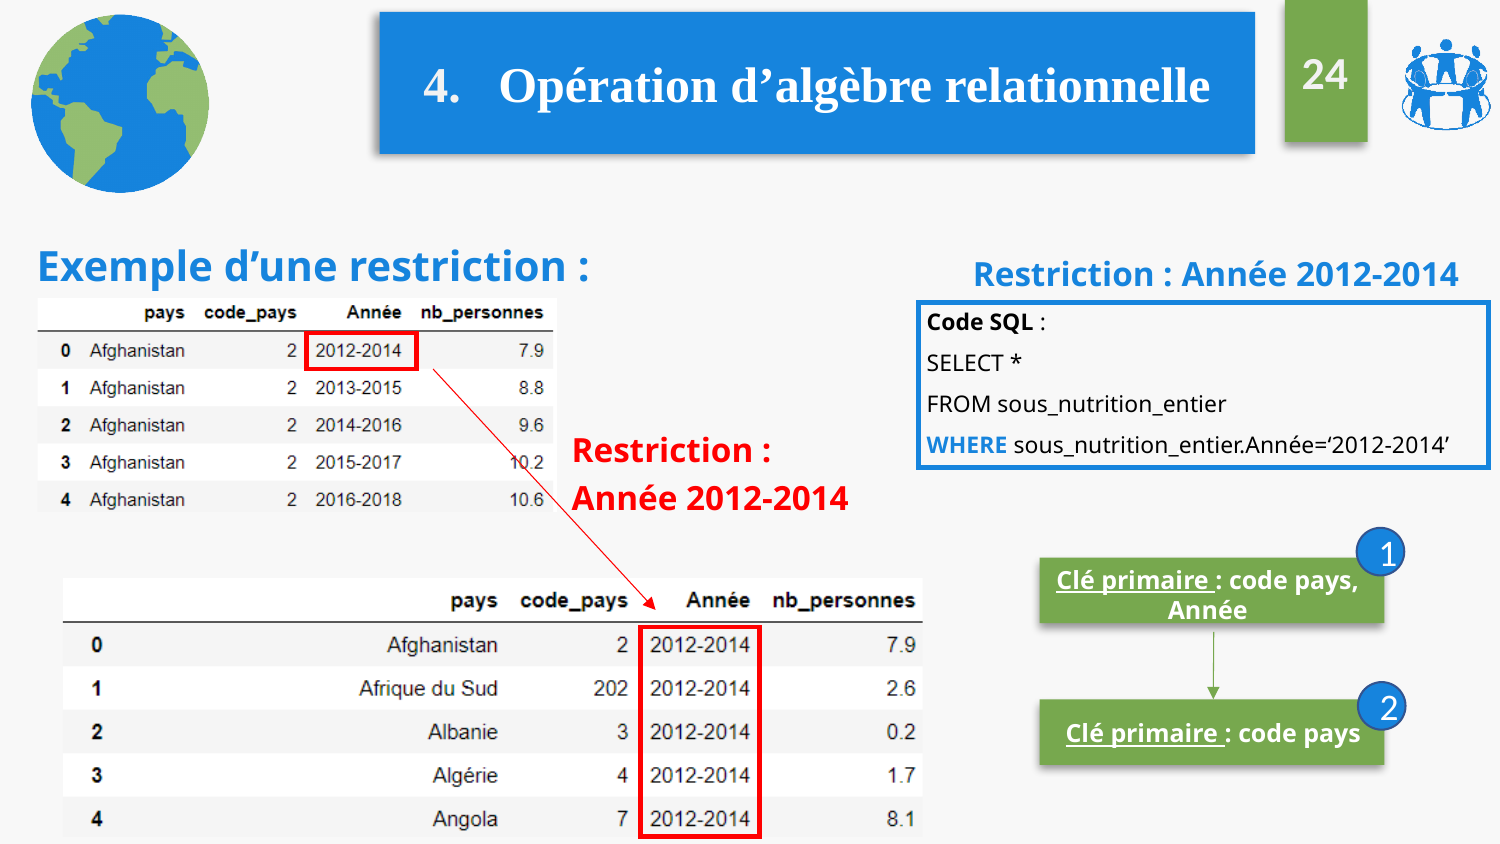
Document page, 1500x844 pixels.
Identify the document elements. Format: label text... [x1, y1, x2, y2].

text_box Clé primaire : code pays [1027, 710, 1400, 755]
text_box [1039, 698, 1357, 710]
text_box [1039, 755, 1385, 766]
text_box 4. Opération d’algèbre relationnelle [379, 11, 1256, 155]
text_box Code SQL : SELECT * FROM sous_nutrition_entier WHERE sous_nutrition_entier.Année=‘2012-2014’ [911, 299, 1500, 466]
picture [0, 0, 303, 210]
text_box Clé primaire : code pays, Année [1021, 556, 1394, 632]
text_box 1 [1355, 526, 1406, 577]
picture [1345, 12, 1500, 155]
text_box [1284, 0, 1369, 143]
picture [37, 298, 557, 512]
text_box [433, 369, 656, 610]
text_box Restriction : Année 2012-2014 [656, 421, 886, 527]
text_box Restriction : Année 2012-2014 [958, 245, 1500, 301]
text_box 24 [1286, 36, 1345, 107]
picture [62, 578, 923, 837]
text_box 2 [1356, 681, 1407, 731]
text_box Exemple d’une restriction : [21, 182, 607, 297]
